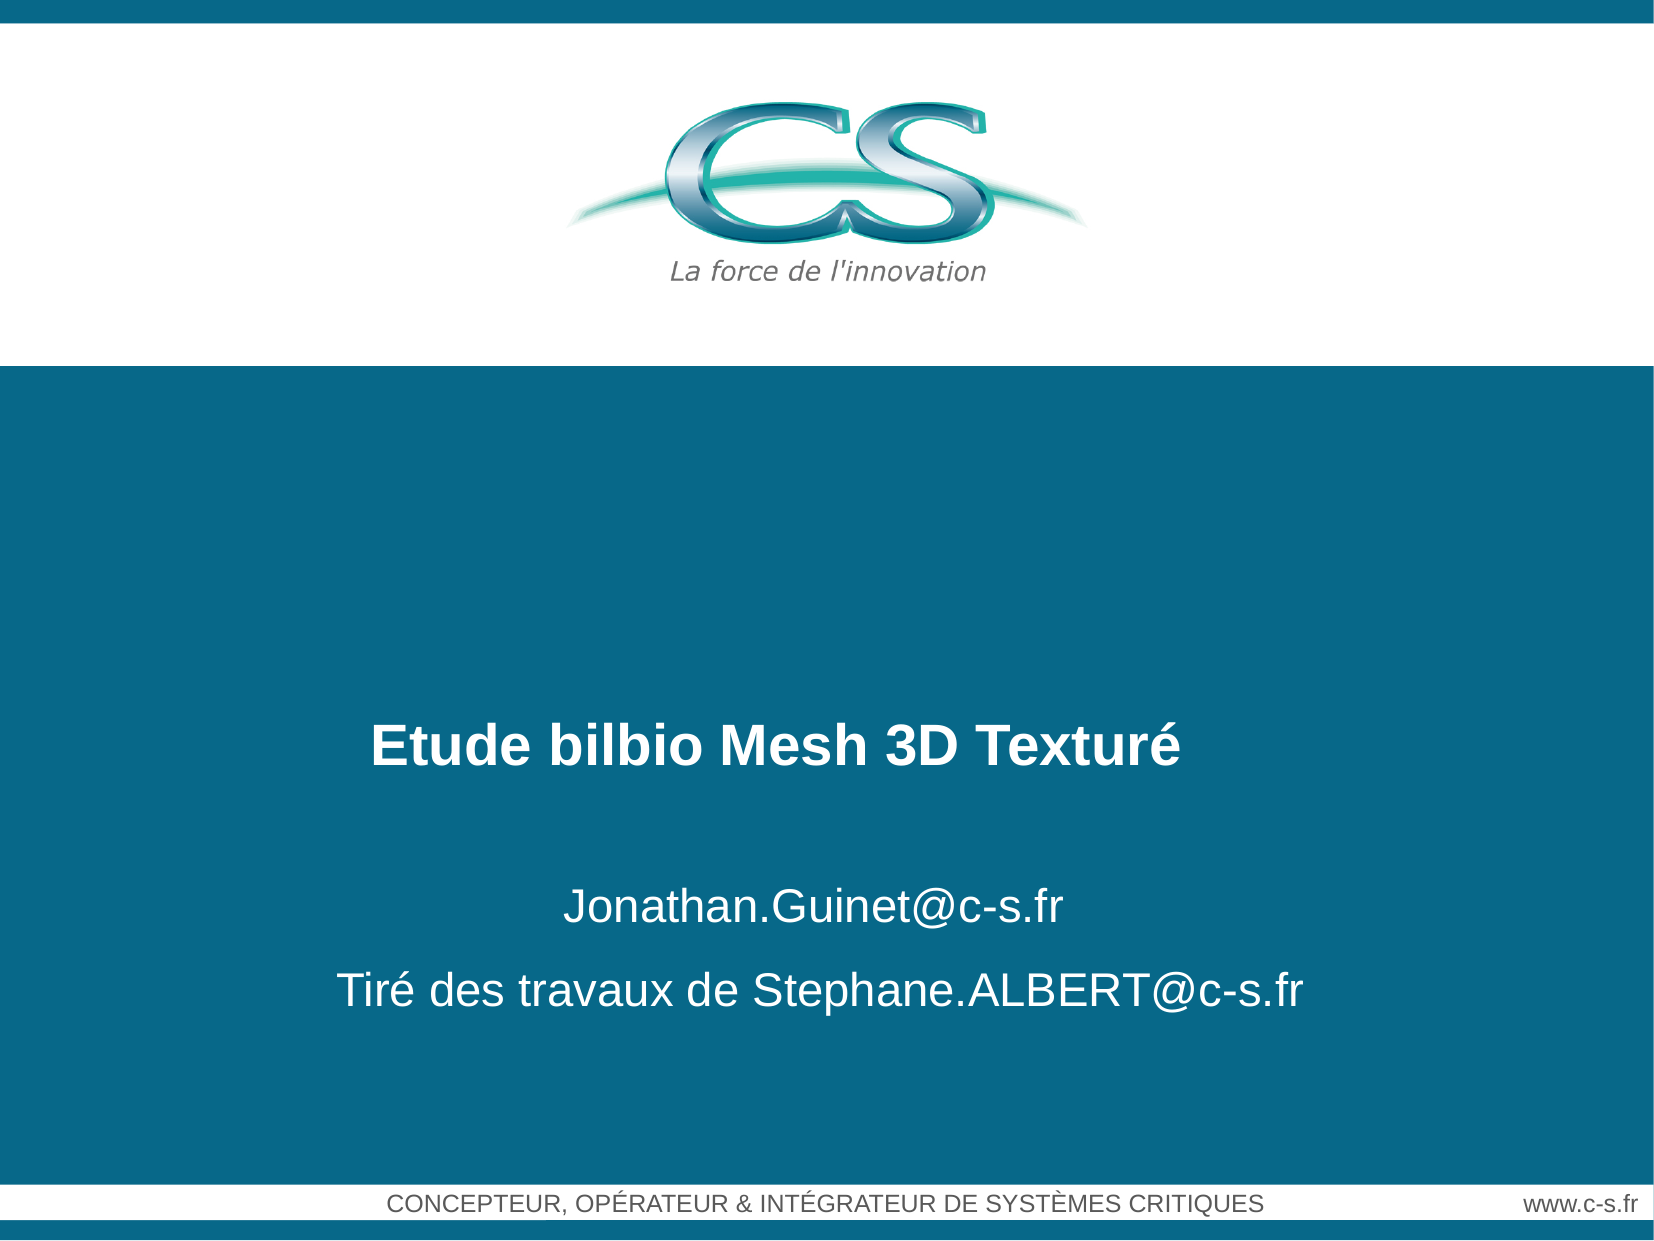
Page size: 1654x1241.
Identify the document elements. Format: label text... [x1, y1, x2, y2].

subtitle Jonathan.Guinet@c-s.fr Tiré des travaux de Stephane.ALBERT@c-s.fr [94, 868, 1548, 1024]
title Etude bilbio Mesh 3D Texturé [94, 549, 1548, 786]
picture [563, 94, 1091, 290]
